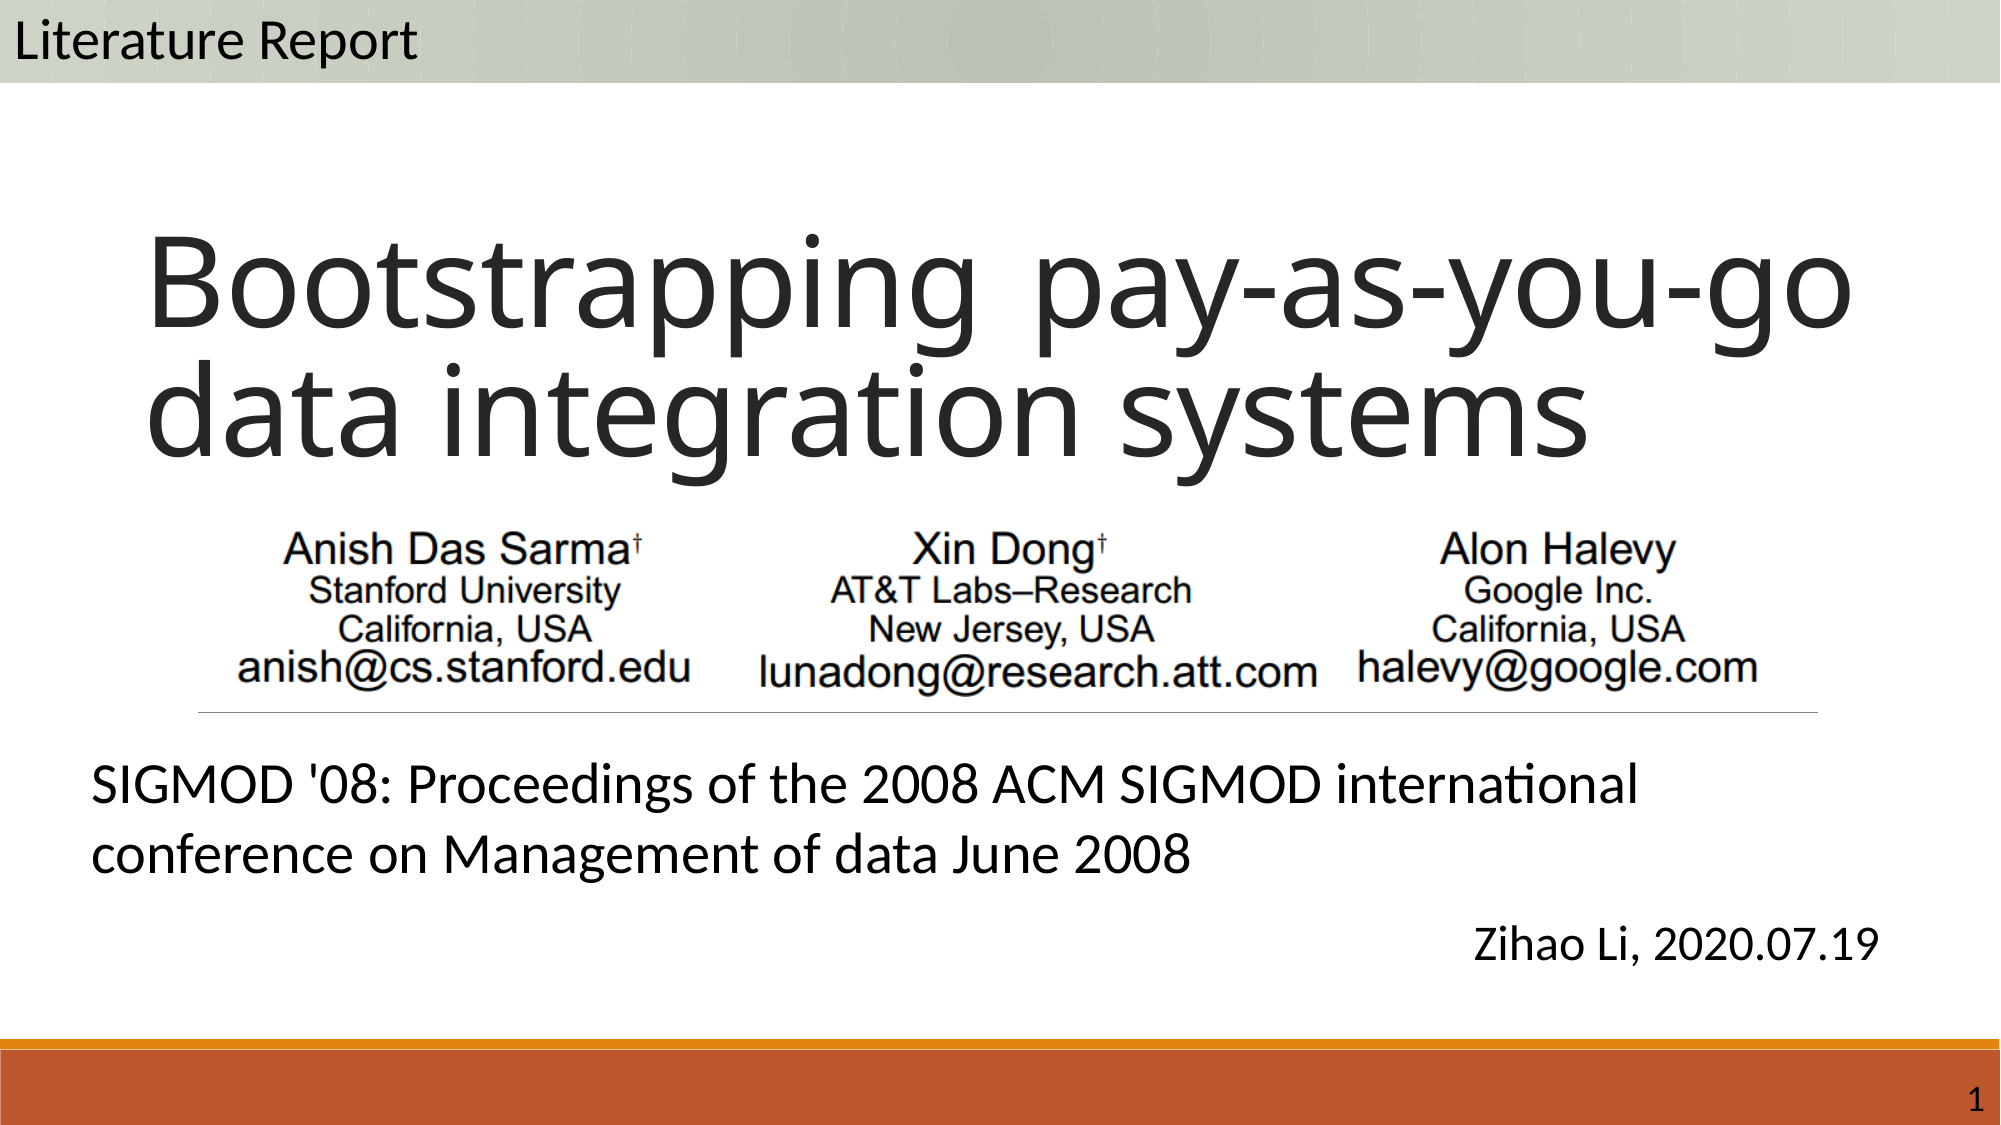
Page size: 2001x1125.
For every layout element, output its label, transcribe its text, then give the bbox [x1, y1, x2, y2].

text_box Zihao Li, 2020.07.19 [1459, 903, 1914, 979]
title Bootstrapping pay-as-you-go data integration systems [128, 183, 1871, 491]
text_box SIGMOD '08: Proceedings of the 2008 ACM SIGMOD international conference on Management of data June 2008 [76, 737, 1687, 893]
text_box [0, 0, 2000, 84]
text_box Literature Report [0, 0, 755, 79]
slide_number 1 [1784, 1066, 2000, 1125]
picture [225, 513, 1775, 698]
